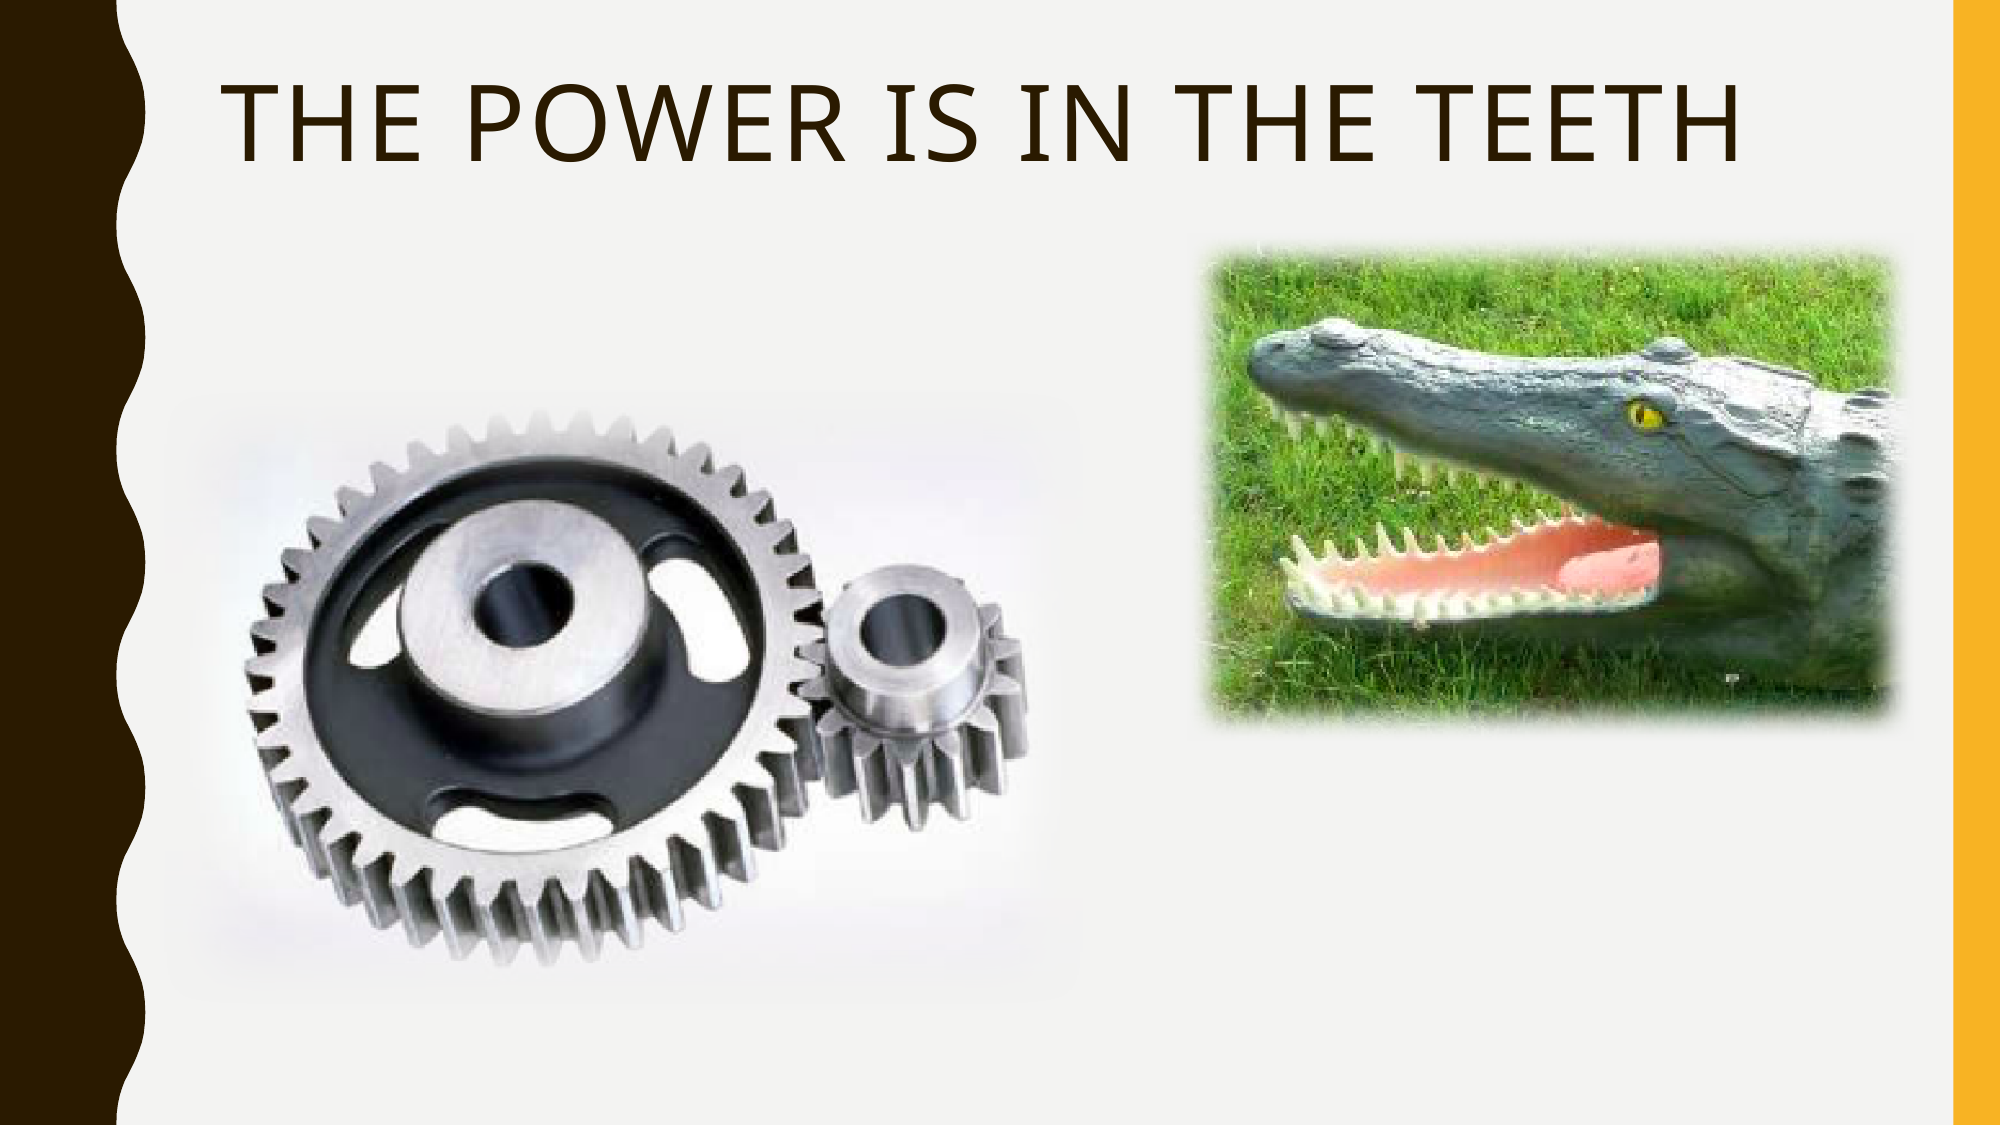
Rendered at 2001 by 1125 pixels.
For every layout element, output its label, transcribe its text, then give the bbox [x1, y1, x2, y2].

title The power is in the teeth [205, 62, 1875, 308]
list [1187, 233, 1914, 741]
picture [161, 389, 1085, 1007]
